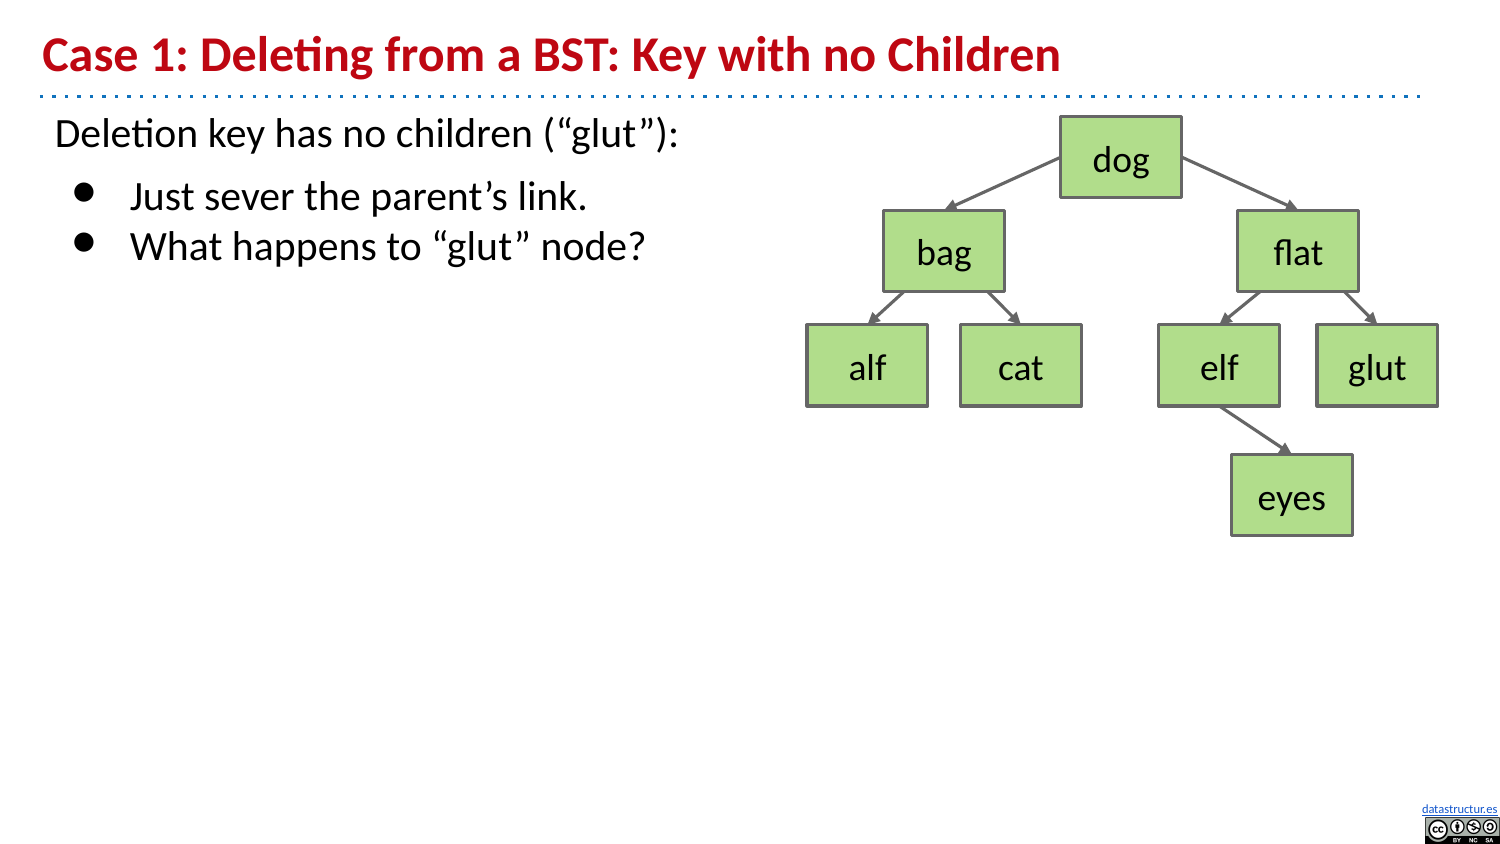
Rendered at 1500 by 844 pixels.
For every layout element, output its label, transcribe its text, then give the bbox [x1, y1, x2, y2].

text_box bag [883, 210, 1005, 292]
title Case 1: Deleting from a BST: Key with no Children [27, 15, 1378, 97]
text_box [1219, 405, 1293, 455]
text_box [1219, 279, 1276, 326]
list Deletion key has no children (“glut”): Just sever the parent’s link. What happens to “glut” node? [39, 91, 1425, 773]
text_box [1181, 156, 1299, 211]
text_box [973, 277, 1022, 326]
picture [1425, 817, 1500, 844]
text_box alf [806, 324, 928, 407]
text_box flat [1237, 210, 1359, 292]
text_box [1332, 279, 1378, 326]
text_box eyes [1231, 454, 1353, 536]
text_box elf [1158, 324, 1280, 407]
text_box dog [1060, 116, 1182, 198]
text_box cat [960, 324, 1082, 407]
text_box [867, 269, 929, 326]
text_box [943, 156, 1062, 211]
text_box glut [1316, 324, 1438, 407]
